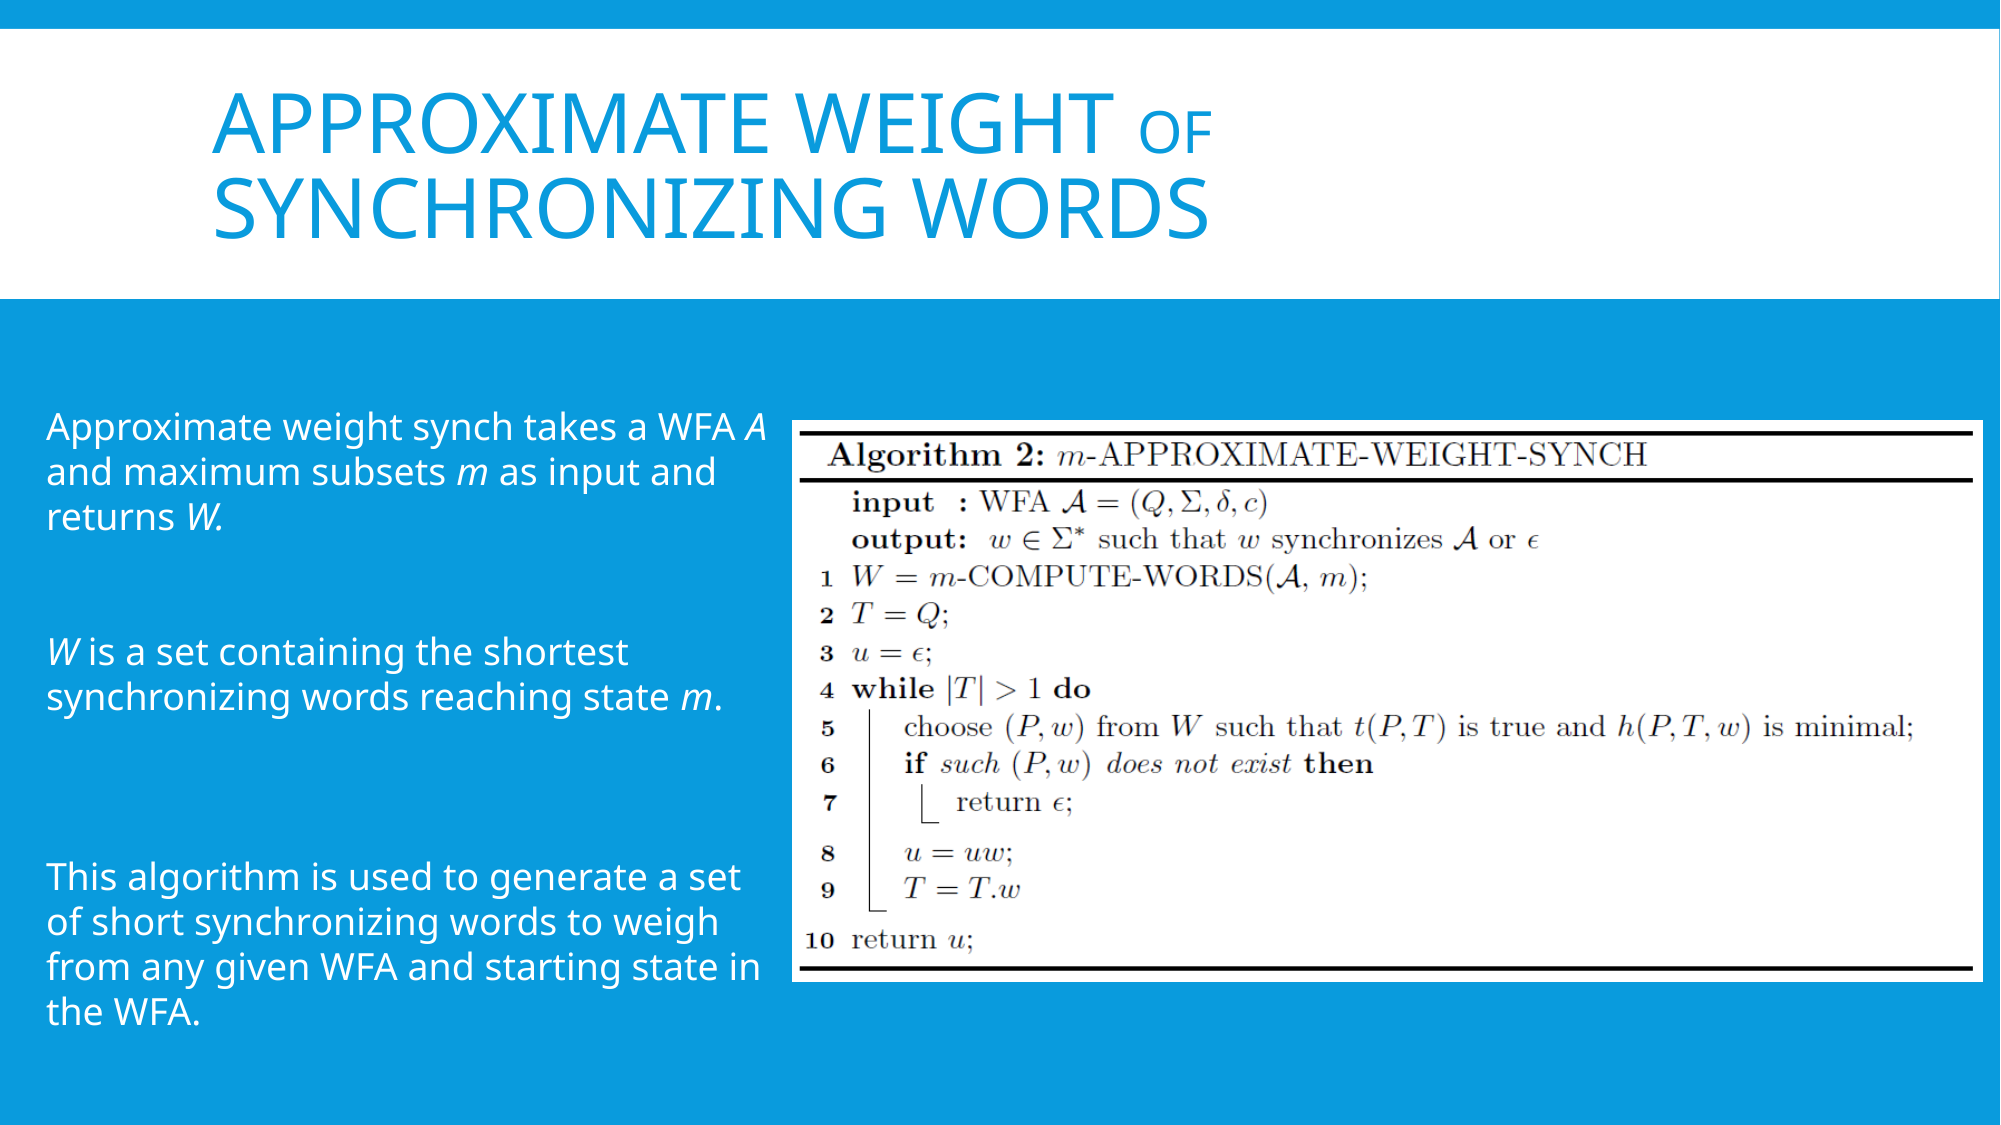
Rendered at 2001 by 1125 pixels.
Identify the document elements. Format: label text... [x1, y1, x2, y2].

text_box Approximate weight synch takes a WFA A and maximum subsets m as input and returns W. W is a set containing the shortest synchronizing words reaching state m. This algorithm is used to generate a set of short synchronizing words to weigh from any given WFA and starting state in the WFA. [31, 395, 793, 1040]
title Approximate weight of synchronizing words [197, 46, 1803, 295]
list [792, 420, 1983, 982]
